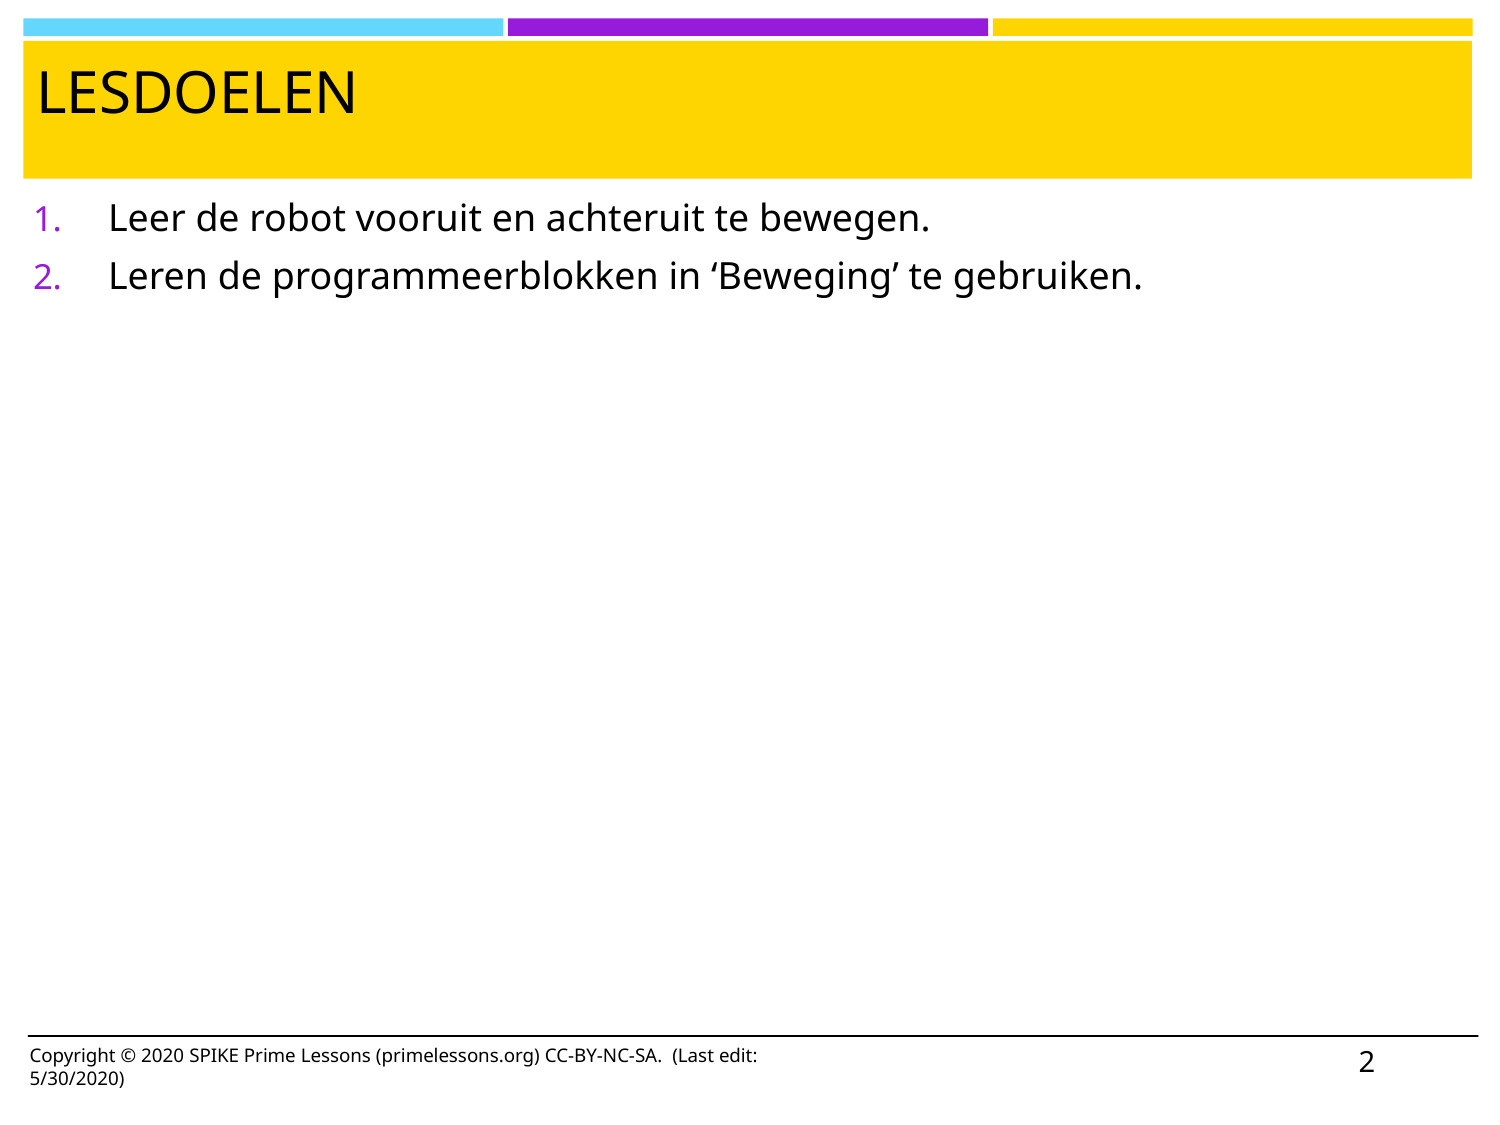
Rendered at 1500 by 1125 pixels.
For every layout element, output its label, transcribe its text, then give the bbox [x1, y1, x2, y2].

list Leer de robot vooruit en achteruit te bewegen. Leren de programmeerblokken in ‘Beweging’ te gebruiken. [25, 186, 1475, 1022]
slide_number 2 [1350, 1035, 1384, 1086]
text_box Copyright © 2020 SPIKE Prime Lessons (primelessons.org) CC-BY-NC-SA. (Last edit: 5/30/2020) [22, 1036, 806, 1097]
title Lesdoelen [28, 47, 1465, 173]
